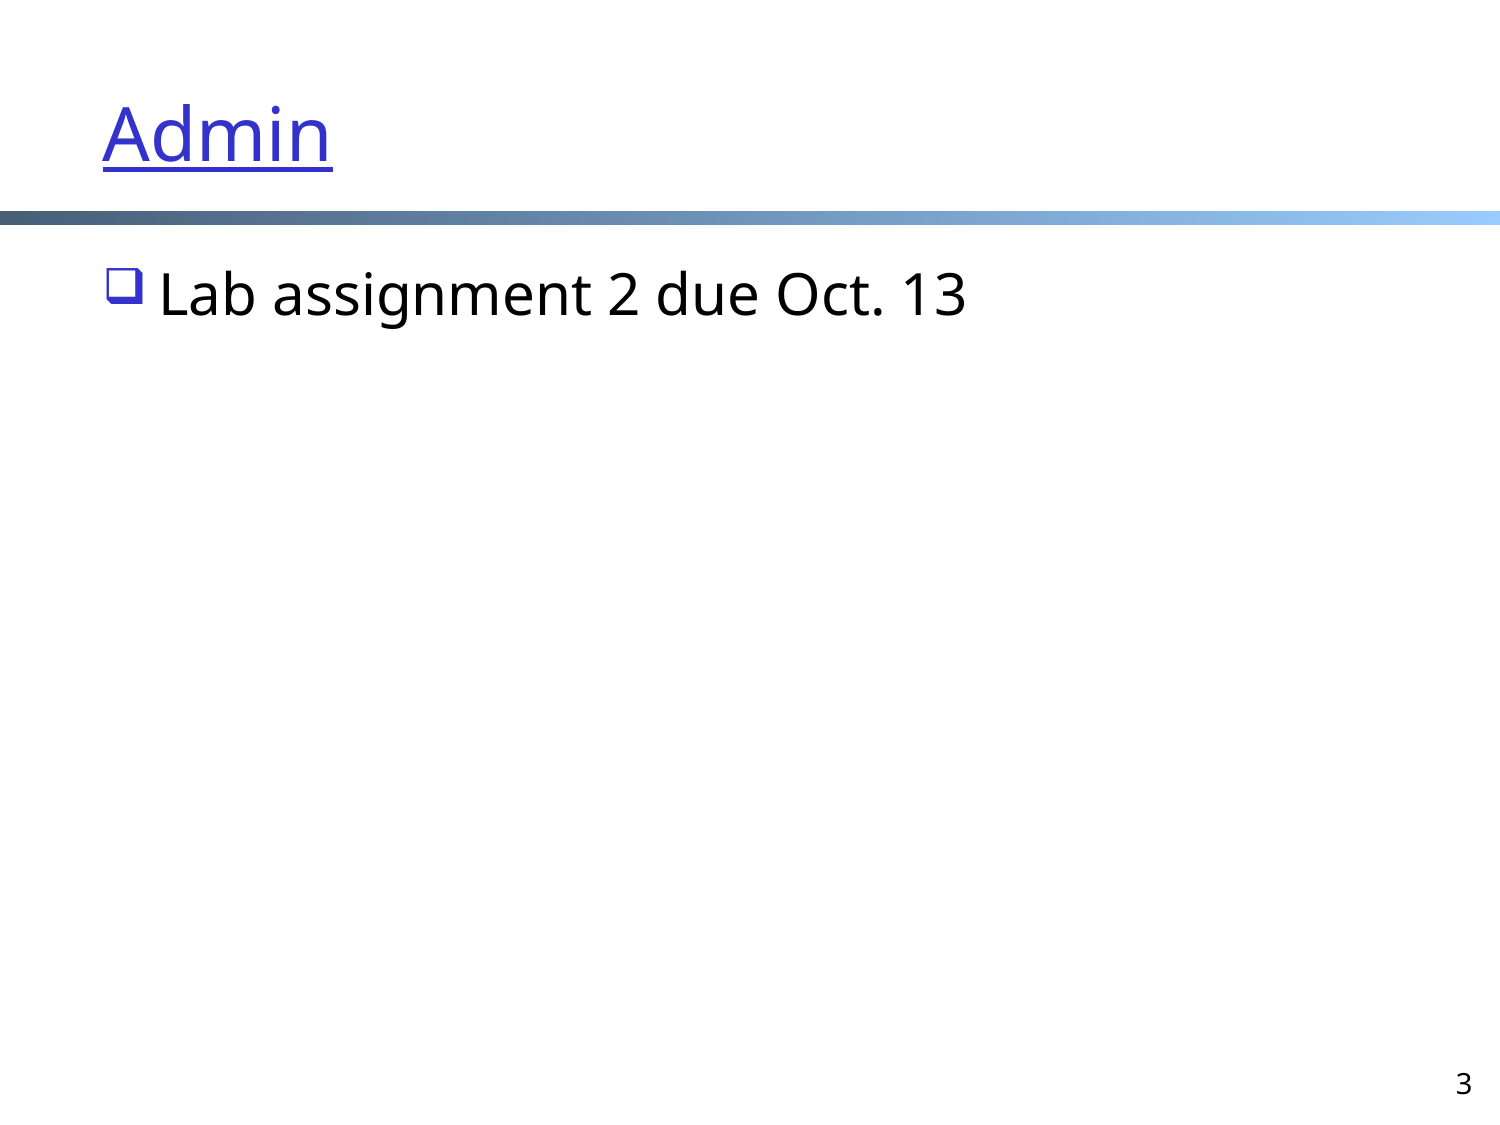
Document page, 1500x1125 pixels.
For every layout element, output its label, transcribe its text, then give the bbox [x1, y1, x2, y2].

title Admin [87, 37, 1363, 225]
list Lab assignment 2 due Oct. 13 [87, 249, 1363, 1013]
slide_number 3 [838, 1037, 1488, 1113]
